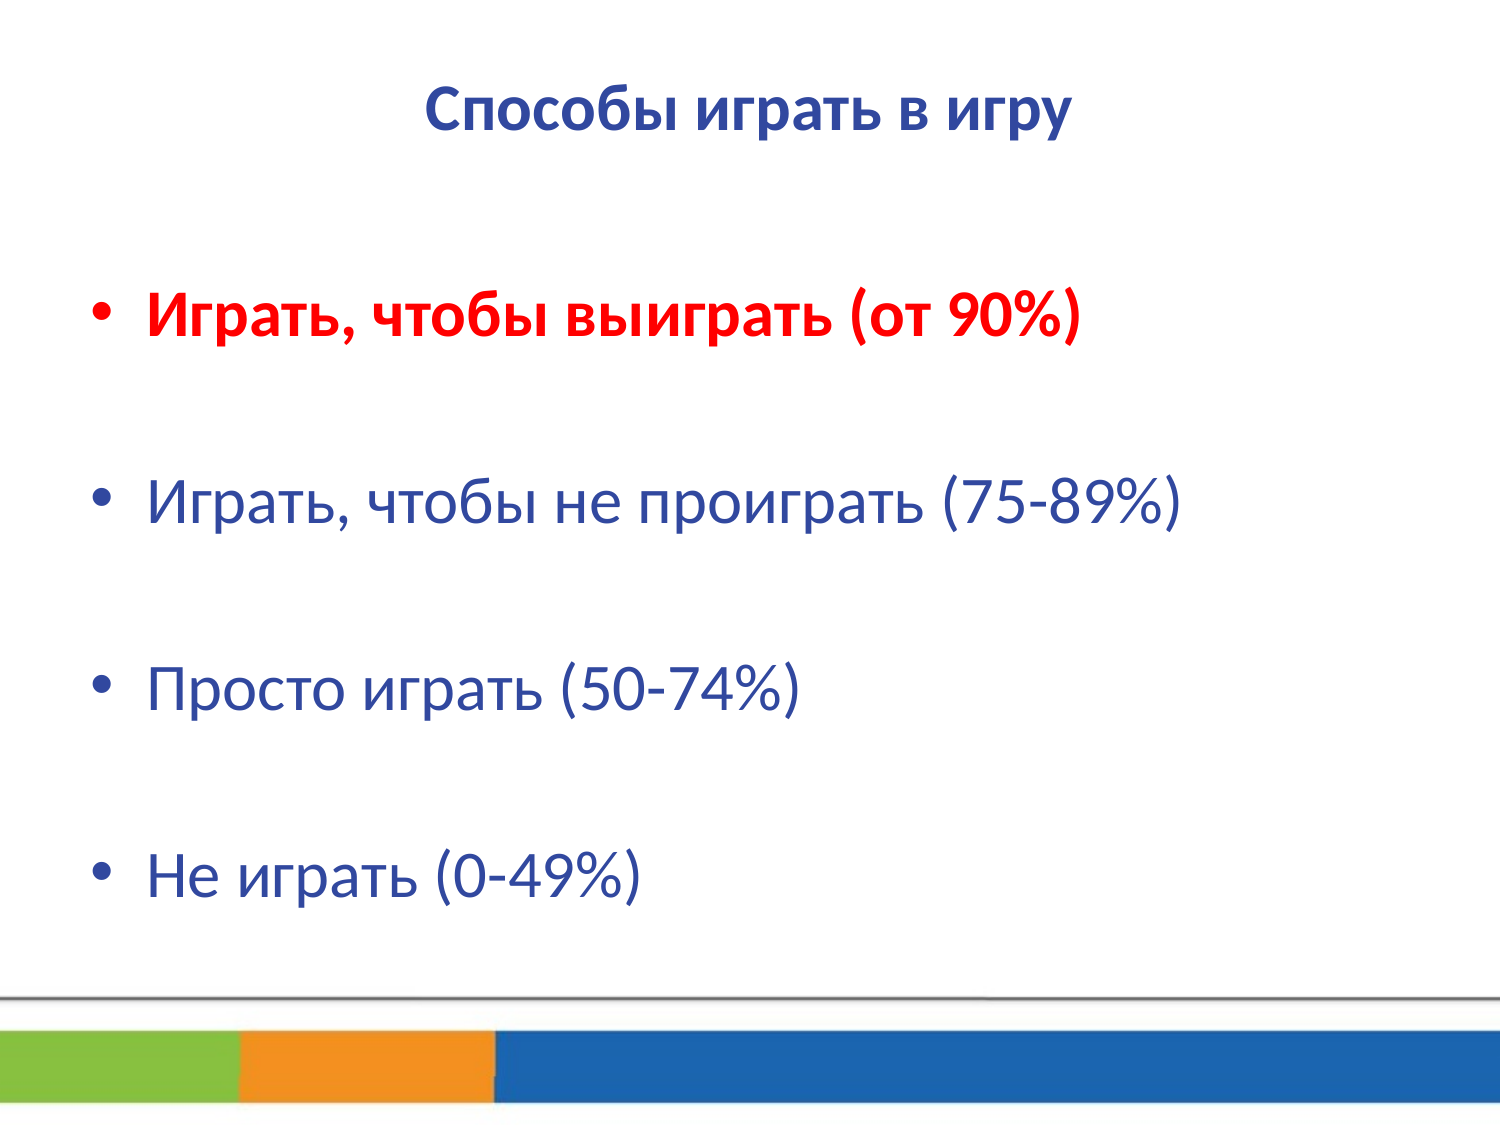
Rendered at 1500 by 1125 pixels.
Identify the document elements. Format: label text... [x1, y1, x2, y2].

list Играть, чтобы выиграть (от 90%) Играть, чтобы не проиграть (75-89%) Просто играть (50-74%) Не играть (0-49%) [75, 262, 1425, 1005]
title Способы играть в игру [75, 0, 1425, 208]
picture [0, 0, 1500, 1125]
